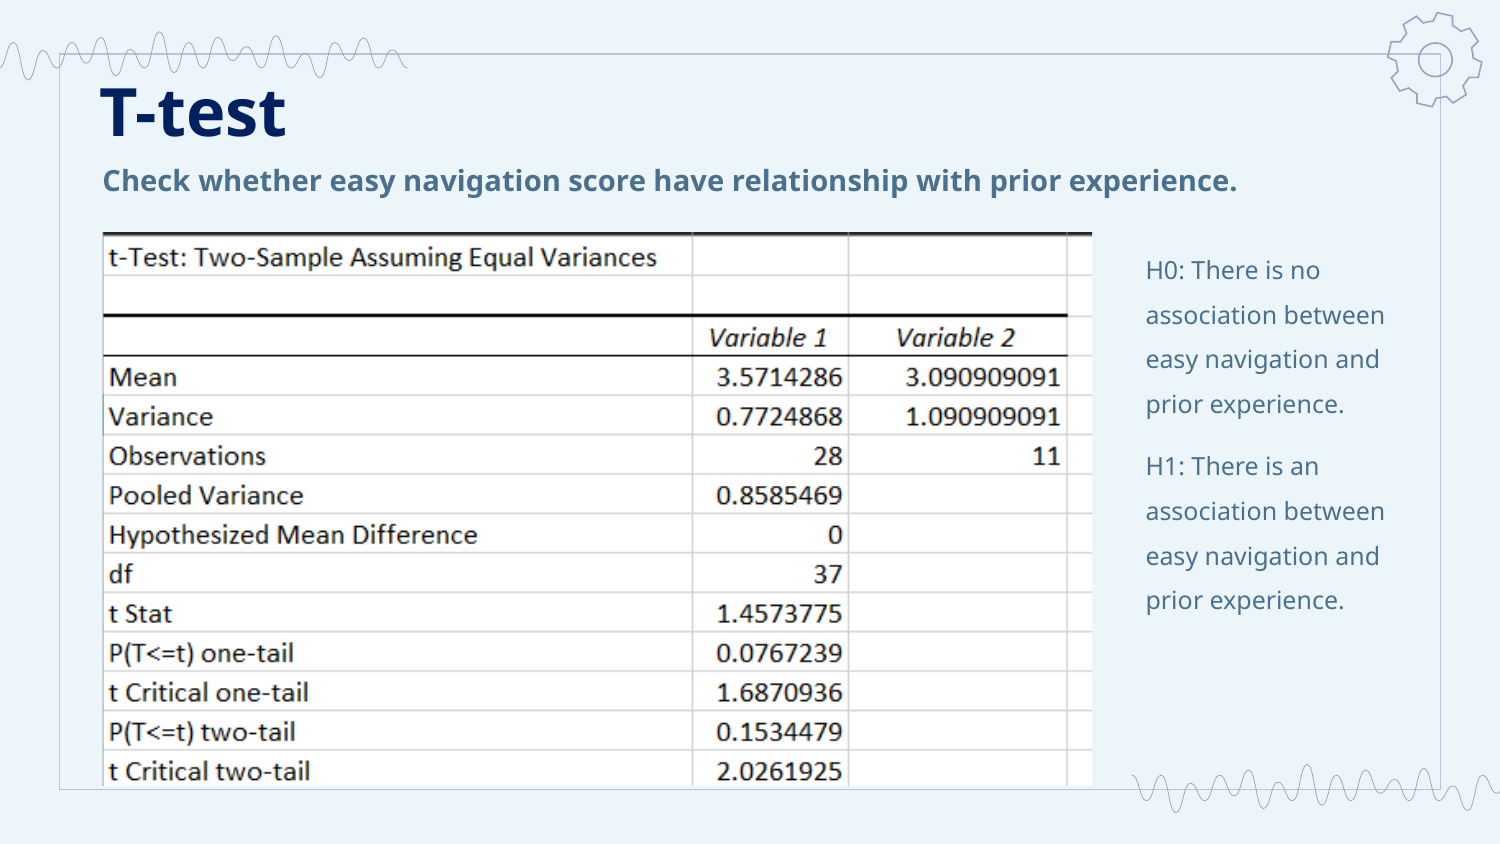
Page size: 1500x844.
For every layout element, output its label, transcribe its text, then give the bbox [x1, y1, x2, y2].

text_box Check whether easy navigation score have relationship with prior experience. [64, 153, 1420, 248]
picture [102, 231, 1093, 786]
title T-test [84, 51, 1349, 146]
text_box H0: There is no association between easy navigation and prior experience. H1: There is an association between easy navigation and prior experience. [1130, 231, 1420, 623]
